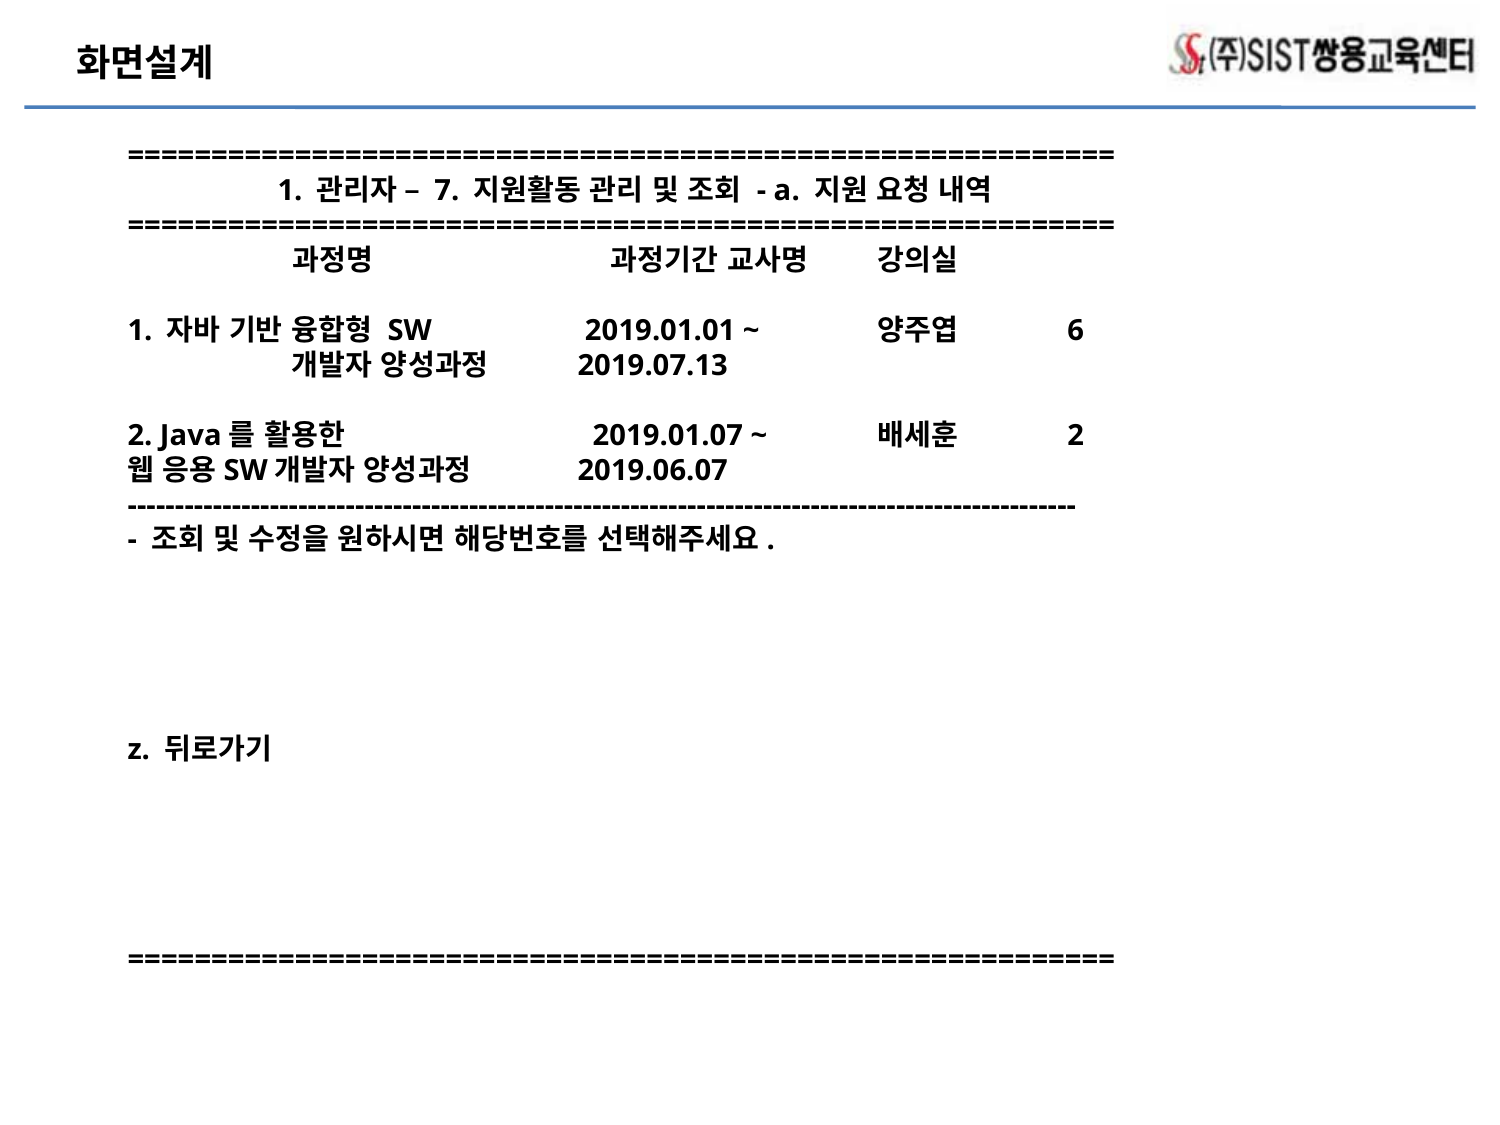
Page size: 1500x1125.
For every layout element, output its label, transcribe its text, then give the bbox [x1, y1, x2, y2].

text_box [23, 31, 1476, 108]
picture [1166, 4, 1480, 92]
text_box =========================================================== 1. 관리자 – 7. 지원활동 관리 및 조회 - a. 지원 요청 내역 =========================================================== 과정명 과정기간 교사명 강의실 1. 자바 기반 융합형 SW 2019.01.01 ~ 양주엽 6 개발자 양성과정 2019.07.13 2. Java를 활용한 2019.01.07 ~ 배세훈 2 웹 응용SW개발자 양성과정 2019.06.07 ---------------------------------------------------------------------------------------------------- - 조회 및 수정을 원하시면 해당번호를 선택해주세요. z. 뒤로가기 =========================================================== [112, 117, 1388, 1020]
